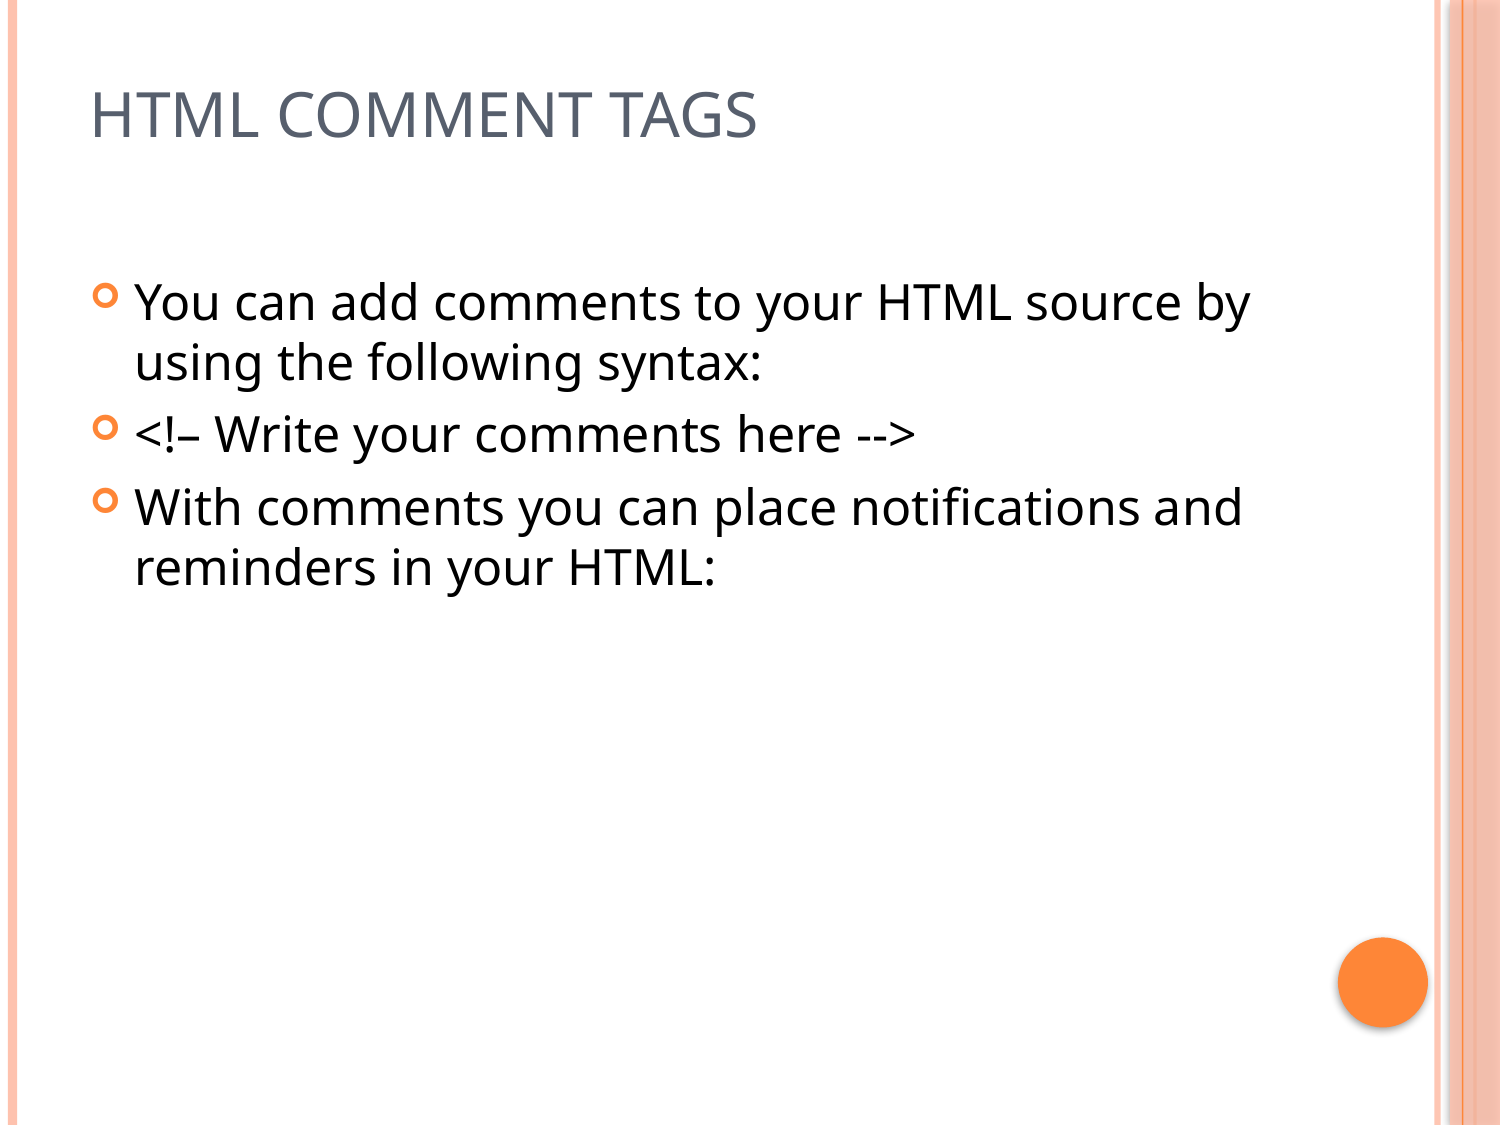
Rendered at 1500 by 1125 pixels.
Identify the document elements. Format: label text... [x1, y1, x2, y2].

list You can add comments to your HTML source by using the following syntax: <!– Write your comments here --> With comments you can place notifications and reminders in your HTML: [75, 262, 1300, 1062]
title HTML Comment Tags [75, 45, 1300, 233]
